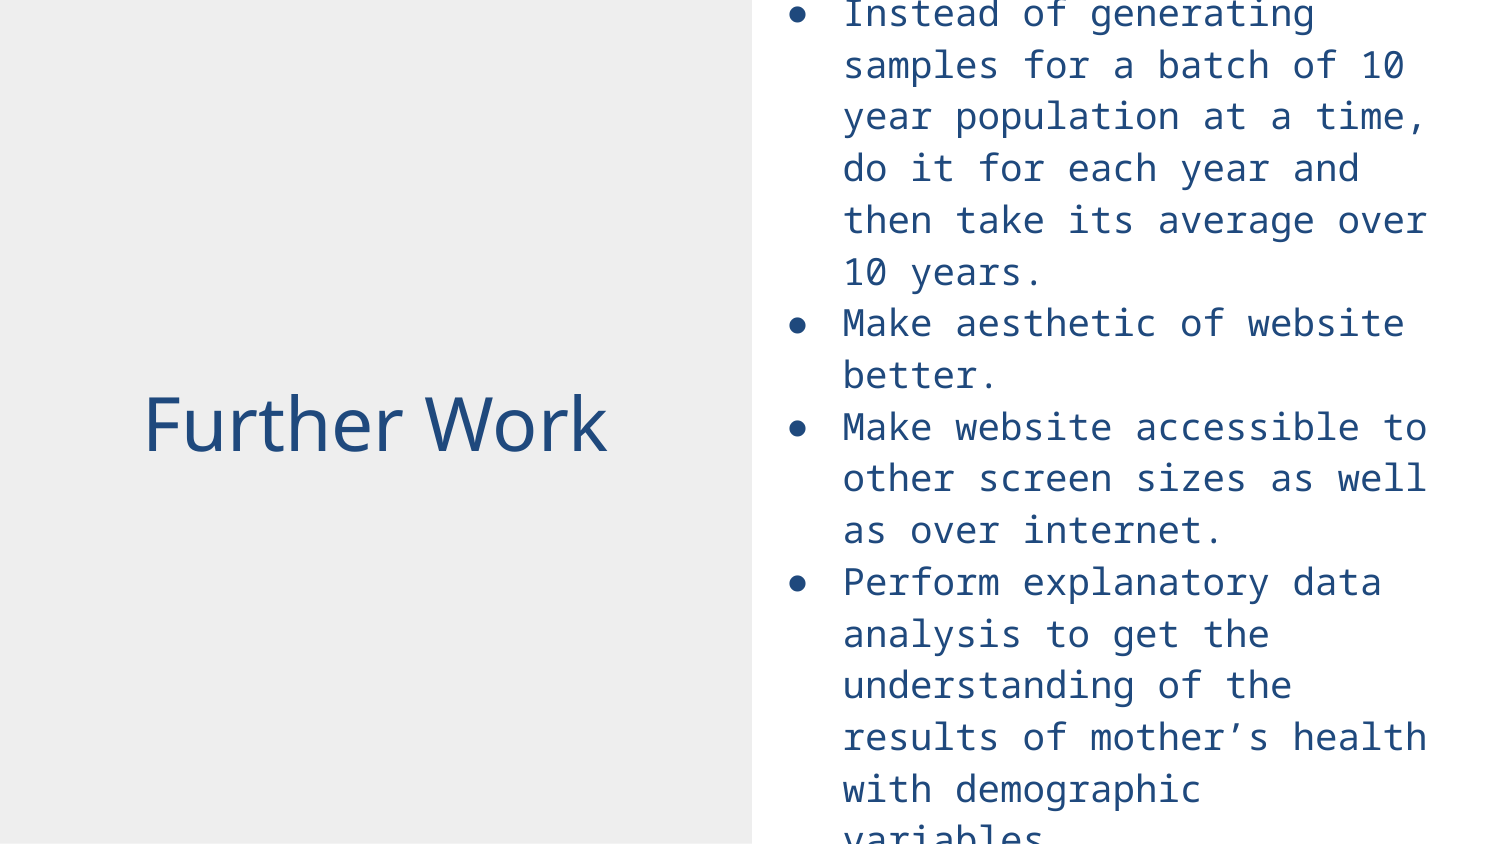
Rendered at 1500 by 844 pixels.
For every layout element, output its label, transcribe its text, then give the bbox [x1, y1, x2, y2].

list Instead of generating samples for a batch of 10 year population at a time, do it for each year and then take its average over 10 years. Make aesthetic of website better. Make website accessible to other screen sizes as well as over internet. Perform explanatory data analysis to get the understanding of the results of mother’s health with demographic variables. [756, 91, 1445, 753]
title Further Work [59, 91, 693, 753]
